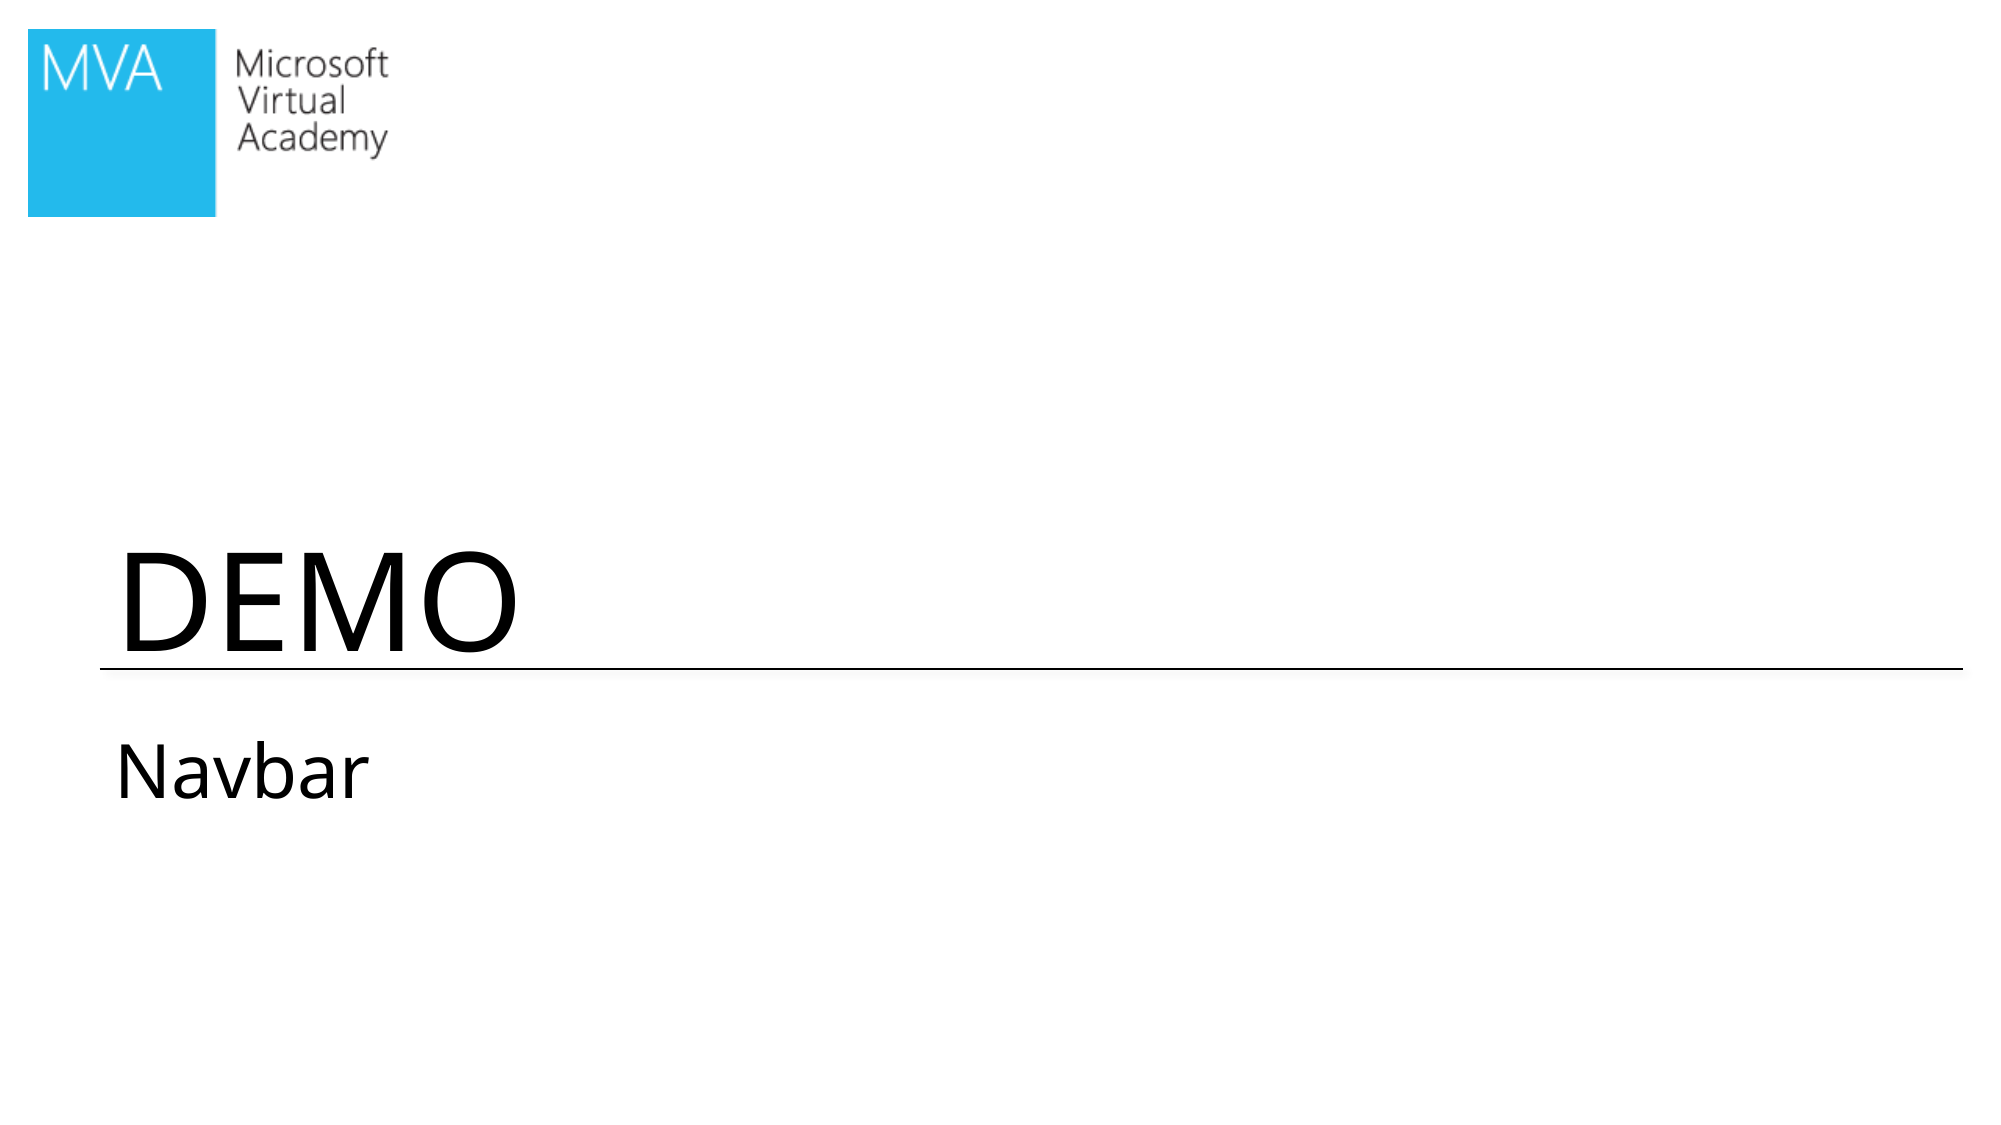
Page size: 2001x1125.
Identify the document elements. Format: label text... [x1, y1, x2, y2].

title Navbar [99, 733, 1976, 1009]
picture [28, 29, 497, 217]
